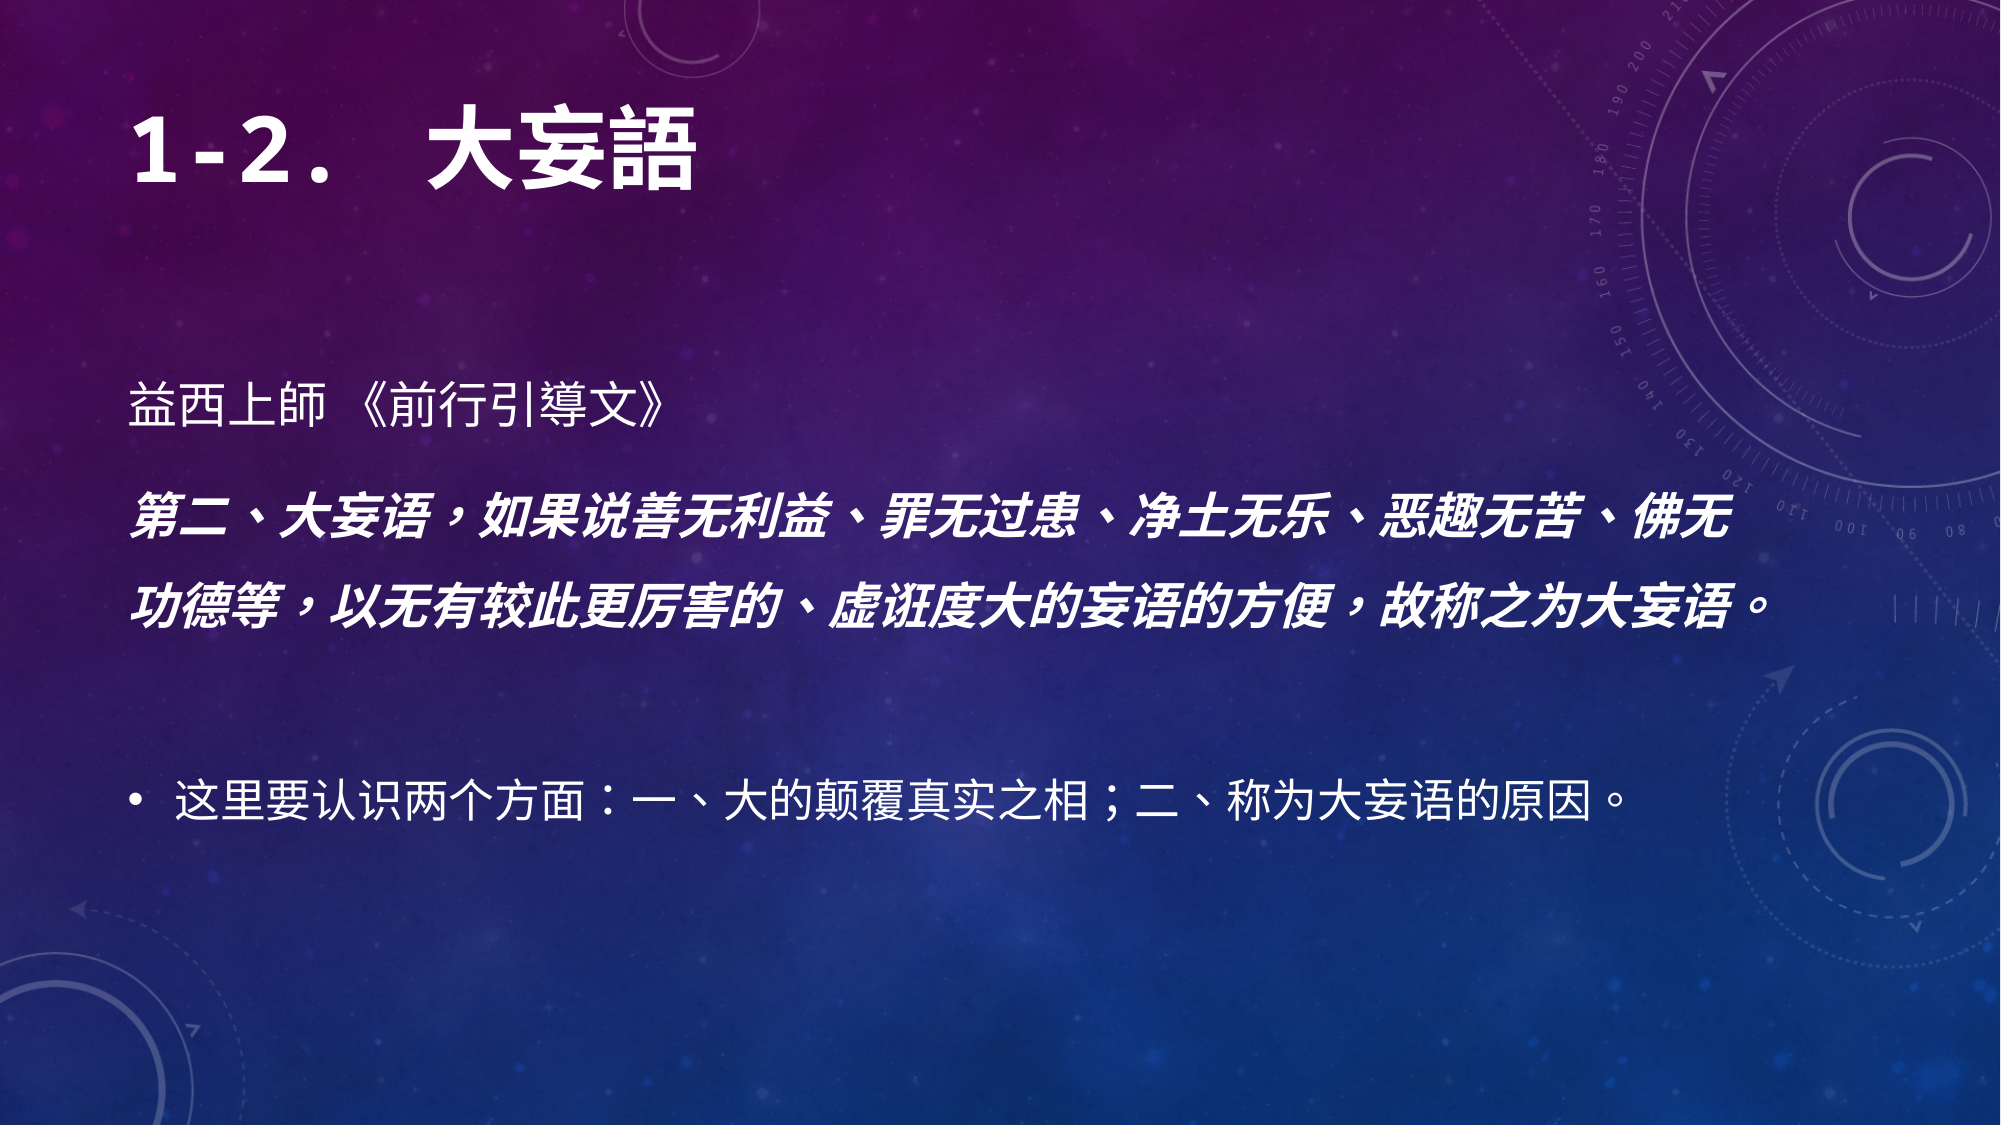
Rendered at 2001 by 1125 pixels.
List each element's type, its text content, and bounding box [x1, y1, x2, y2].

title 1-2. 大妄語 [112, 26, 1775, 265]
list 益西上師 《前行引導文》 第二、大妄语，如果说善无利益、罪无过患、净土无乐、恶趣无苦、佛无功德等，以无有较此更厉害的、虚诳度大的妄语的方便，故称之为大妄语。 这里要认识两个方面：一、大的颠覆真实之相；二、称为大妄语的原因。 [112, 297, 1775, 1005]
picture [0, 0, 2001, 1125]
